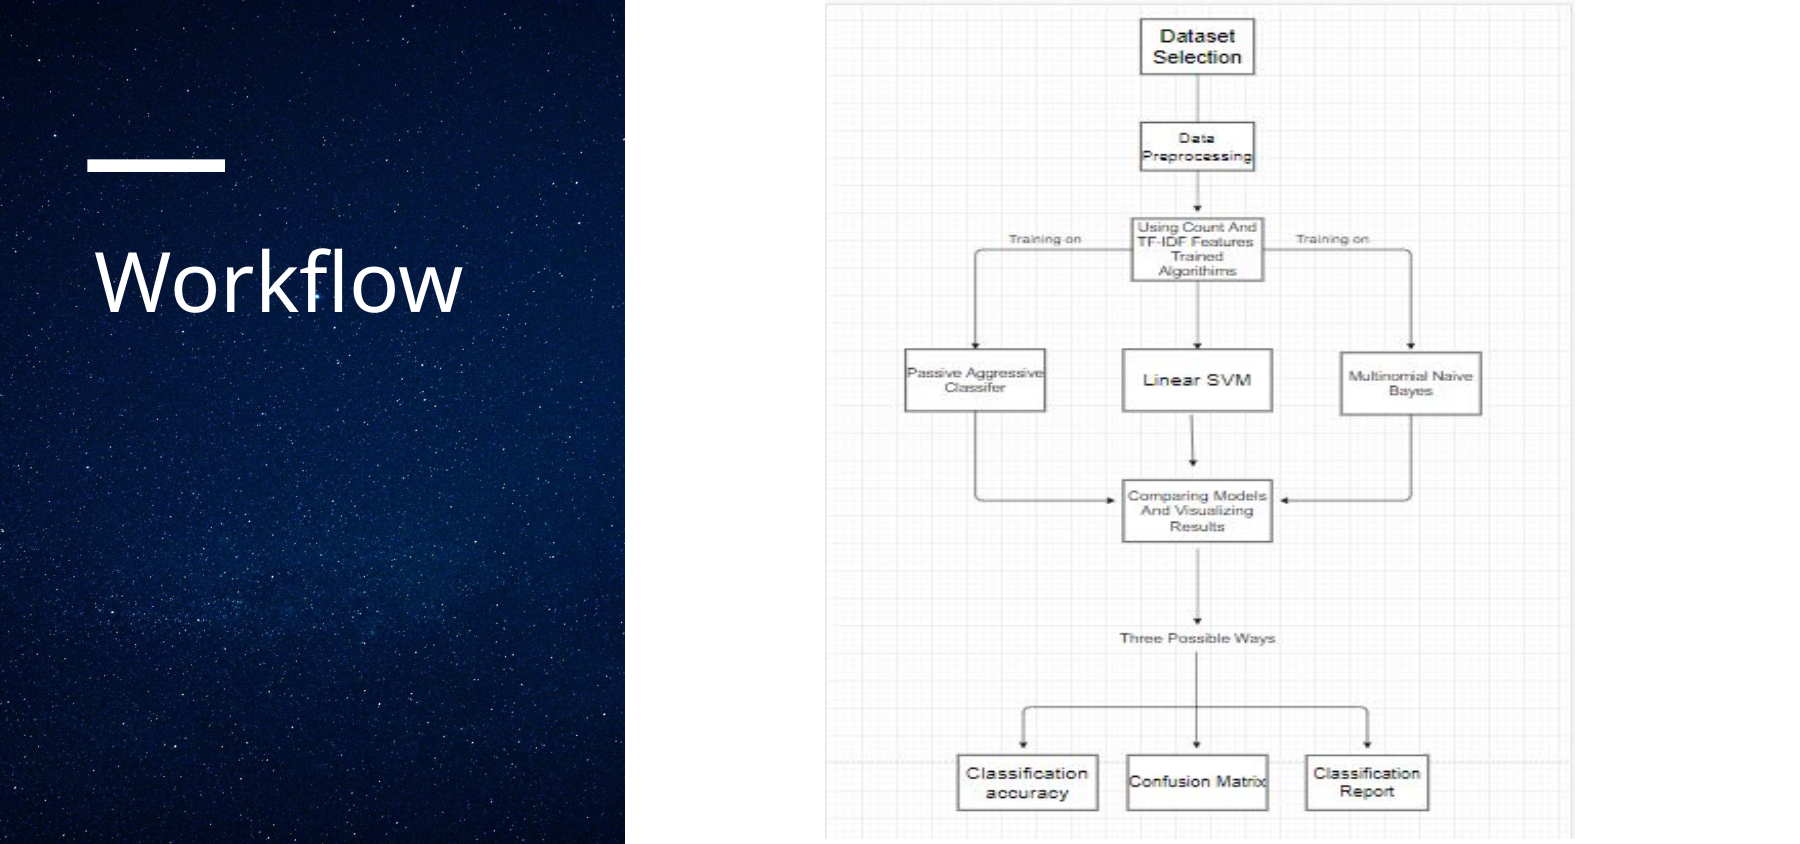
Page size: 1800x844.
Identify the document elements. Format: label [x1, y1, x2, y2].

picture [0, 0, 626, 844]
picture [824, 0, 1576, 840]
